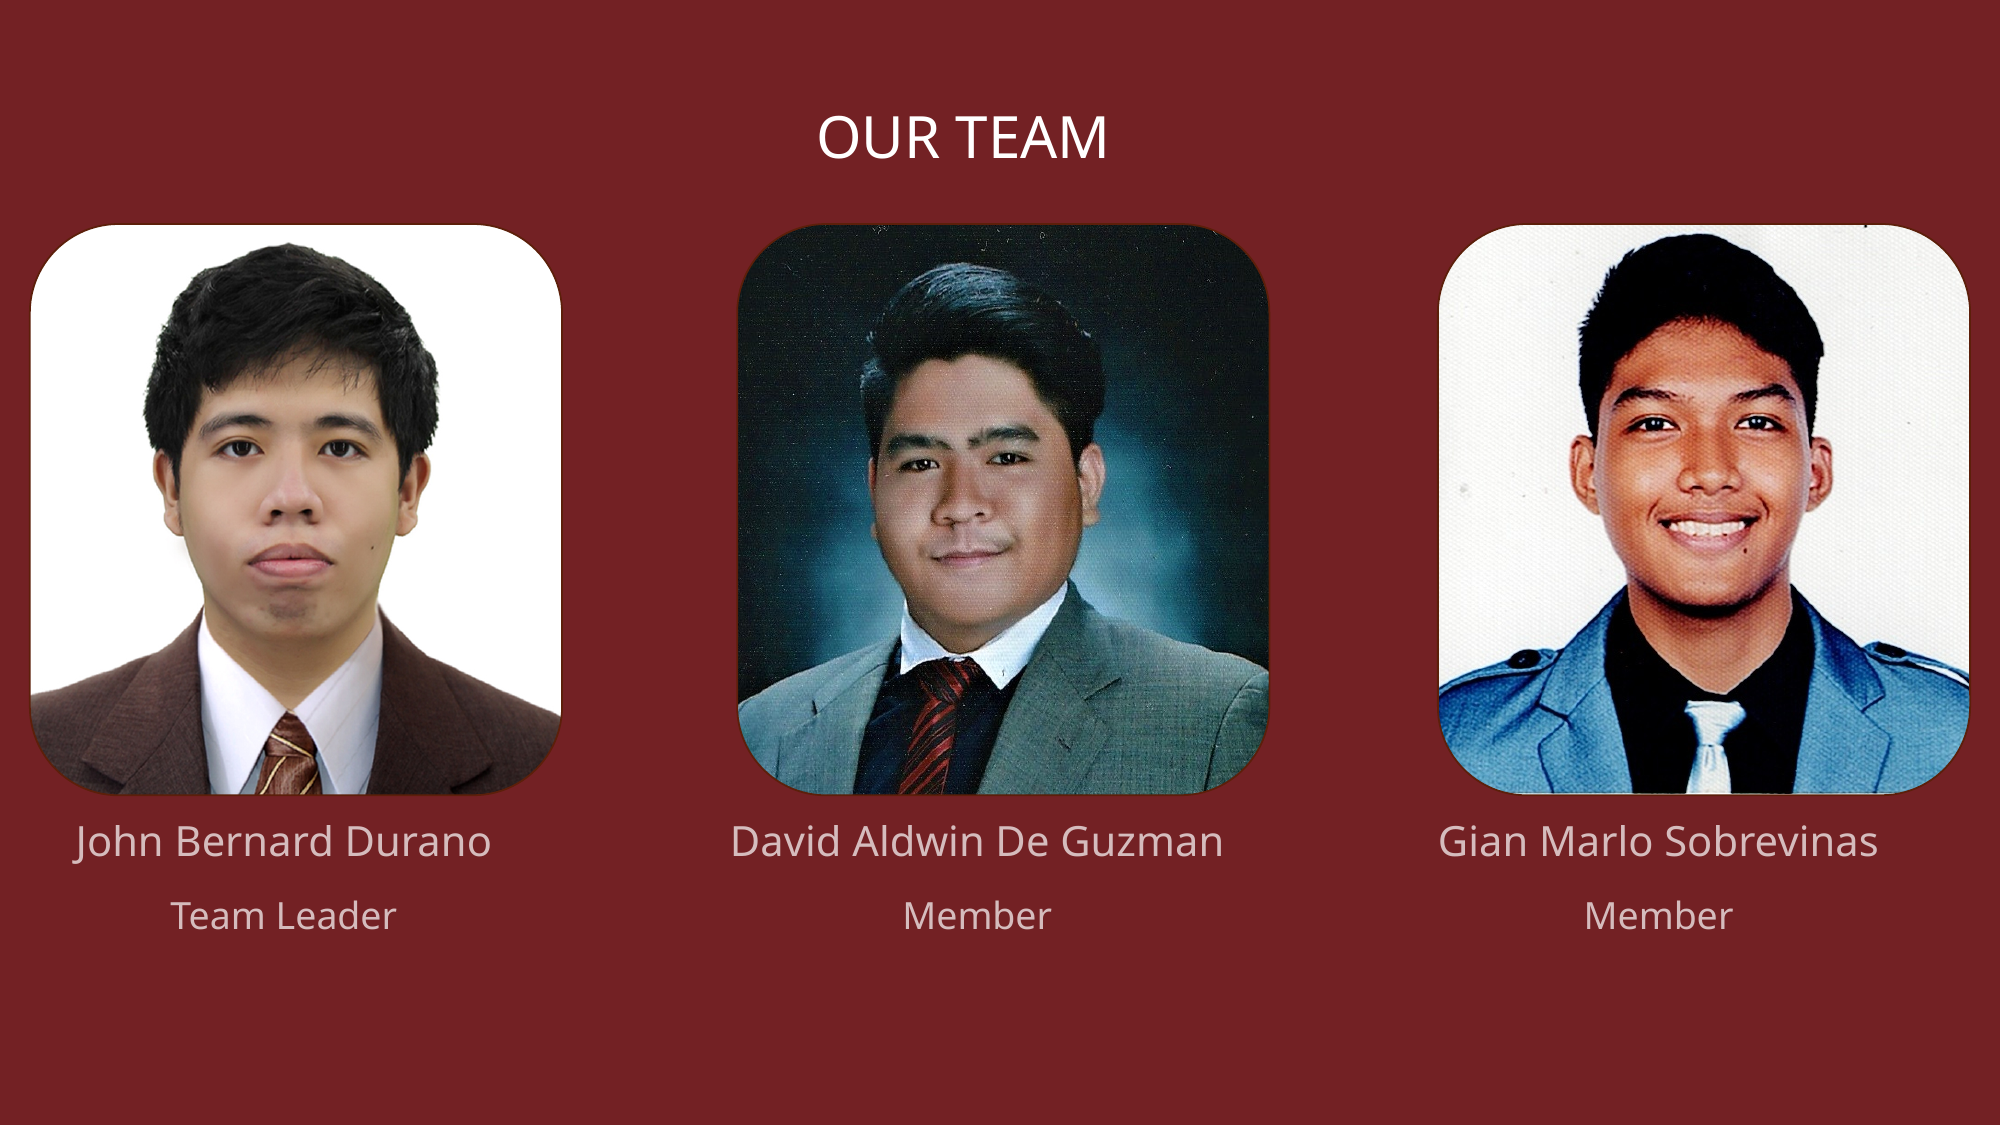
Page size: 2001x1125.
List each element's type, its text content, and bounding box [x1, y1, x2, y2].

text_box [736, 223, 1271, 797]
text_box Member [711, 873, 1244, 955]
text_box John Bernard Durano [17, 795, 550, 873]
text_box [28, 223, 563, 797]
text_box Team Leader [17, 873, 550, 955]
text_box David Aldwin De Guzman [711, 795, 1244, 873]
text_box Gian Marlo Sobrevinas [1392, 795, 1925, 873]
text_box Member [1392, 873, 1925, 955]
text_box [1436, 223, 1972, 797]
text_box OUR TEAM [801, 93, 1199, 178]
